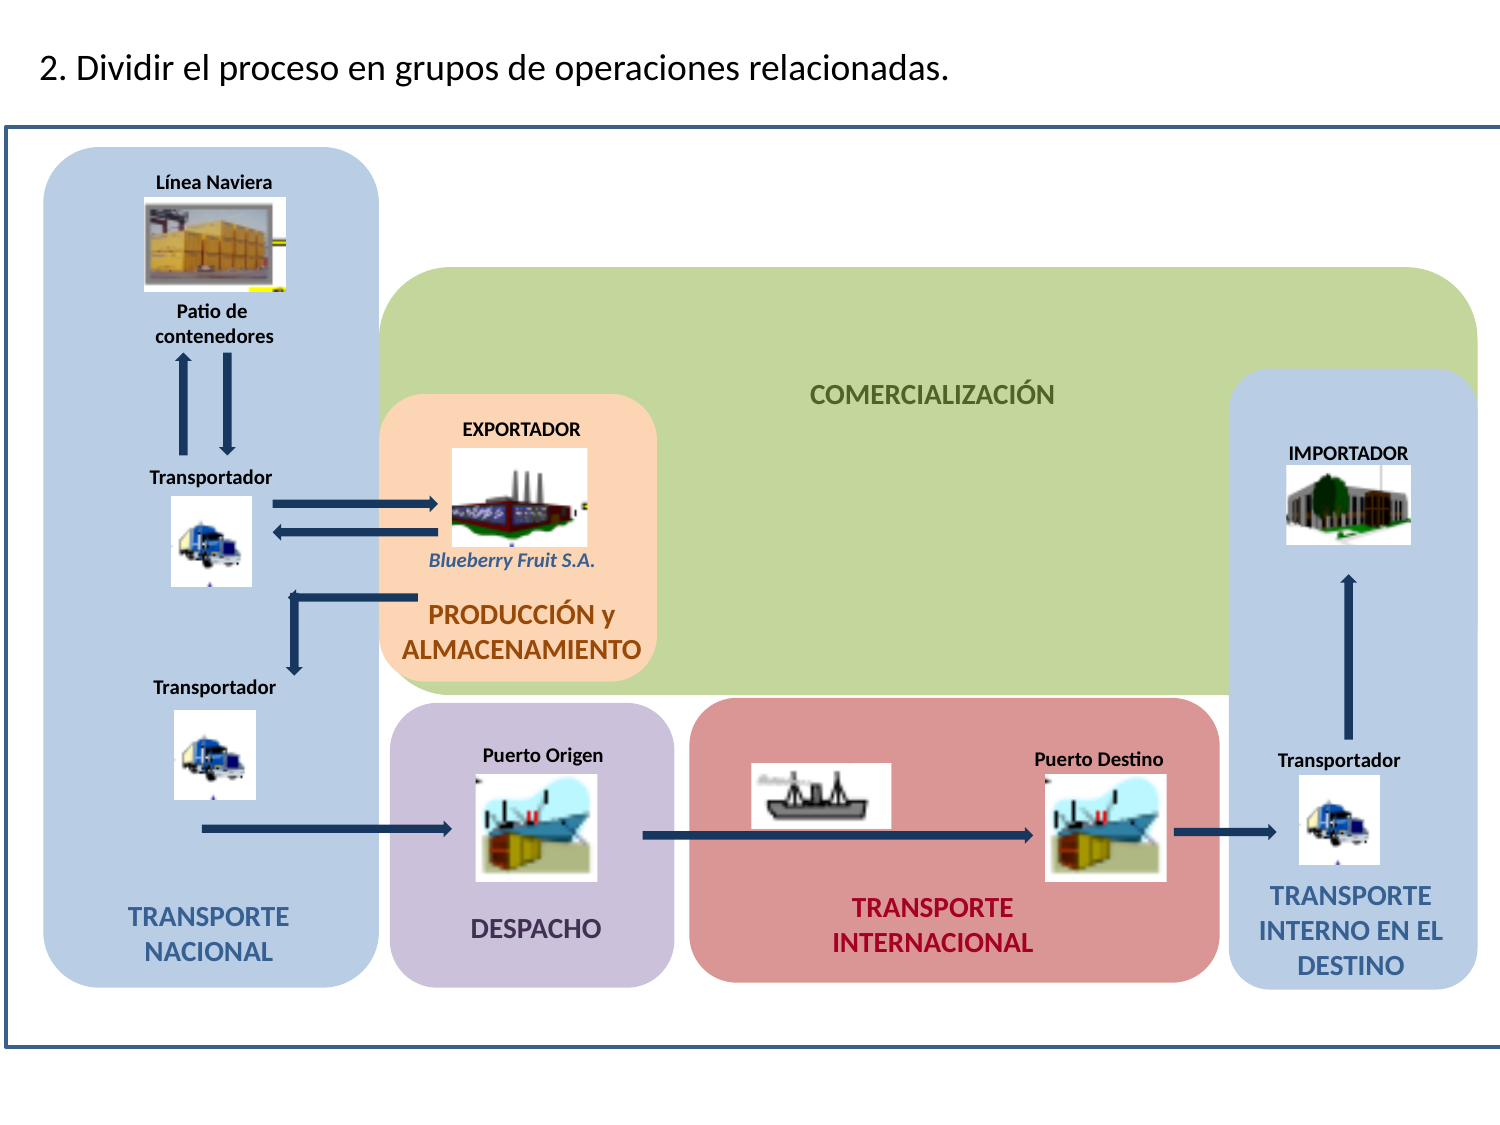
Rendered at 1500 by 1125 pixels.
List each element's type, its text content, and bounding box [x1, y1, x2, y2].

text_box 2. Dividir el proceso en grupos de operaciones relacionadas. [17, 35, 1411, 96]
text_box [5, 126, 1500, 1047]
